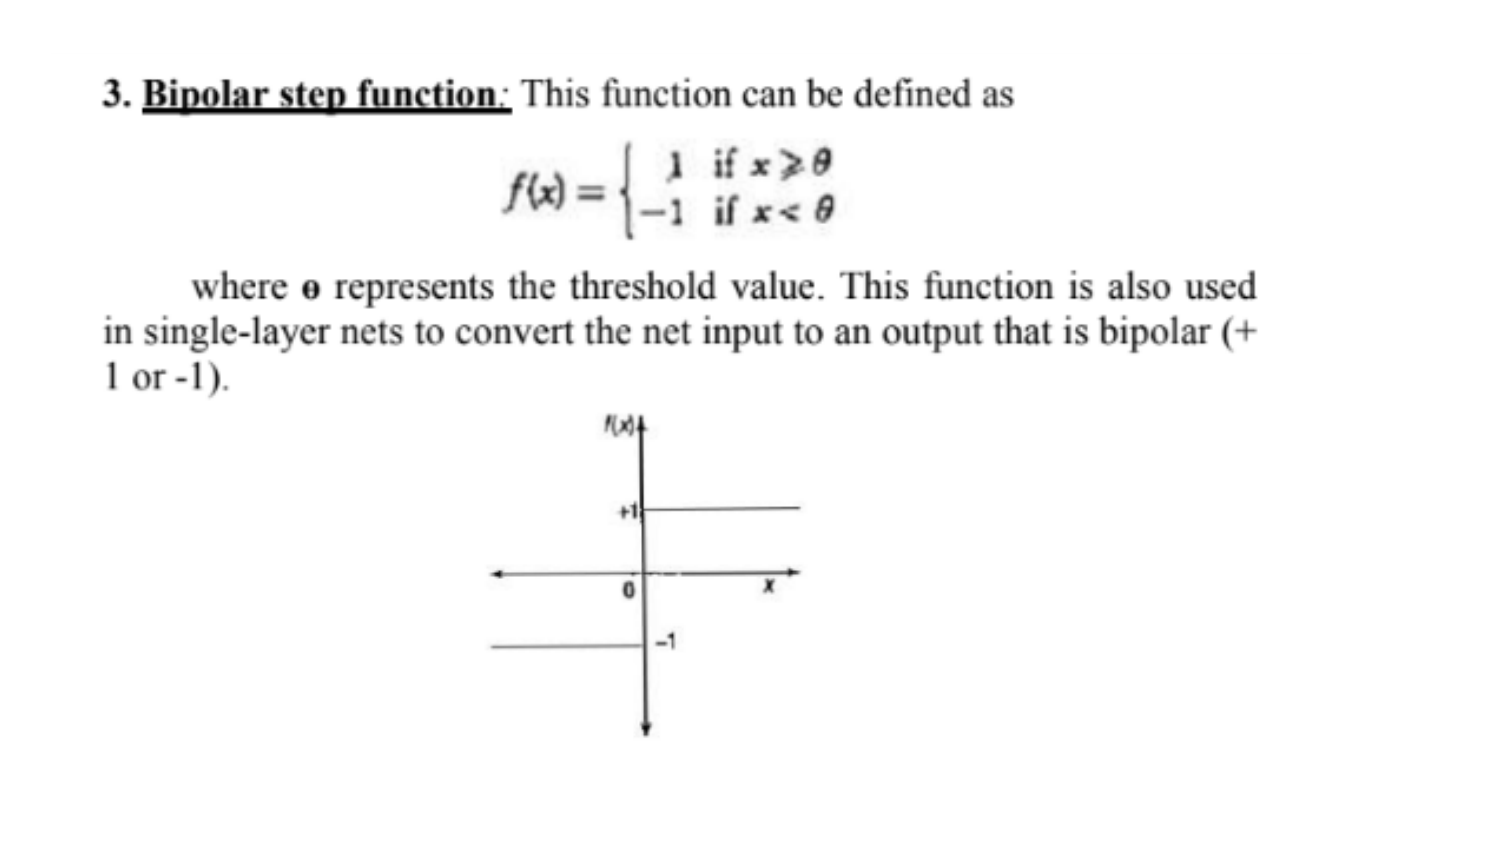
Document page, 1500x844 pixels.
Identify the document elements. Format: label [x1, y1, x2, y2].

picture [50, 51, 1312, 750]
